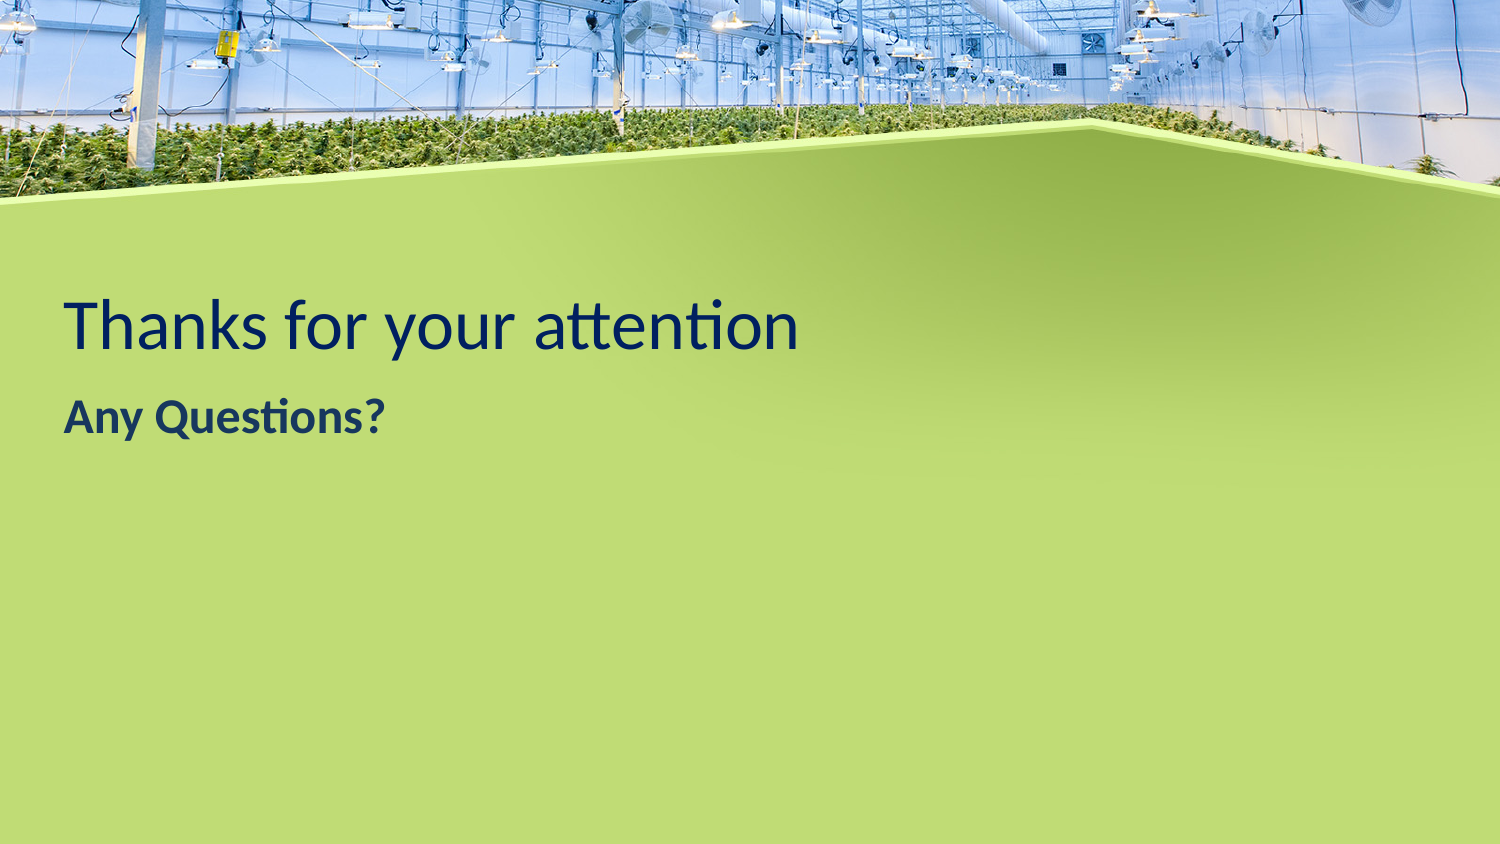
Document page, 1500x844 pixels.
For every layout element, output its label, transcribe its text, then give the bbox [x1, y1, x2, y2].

list Any Questions? [48, 371, 511, 521]
picture [0, 0, 1500, 844]
title Thanks for your attention [48, 270, 915, 372]
